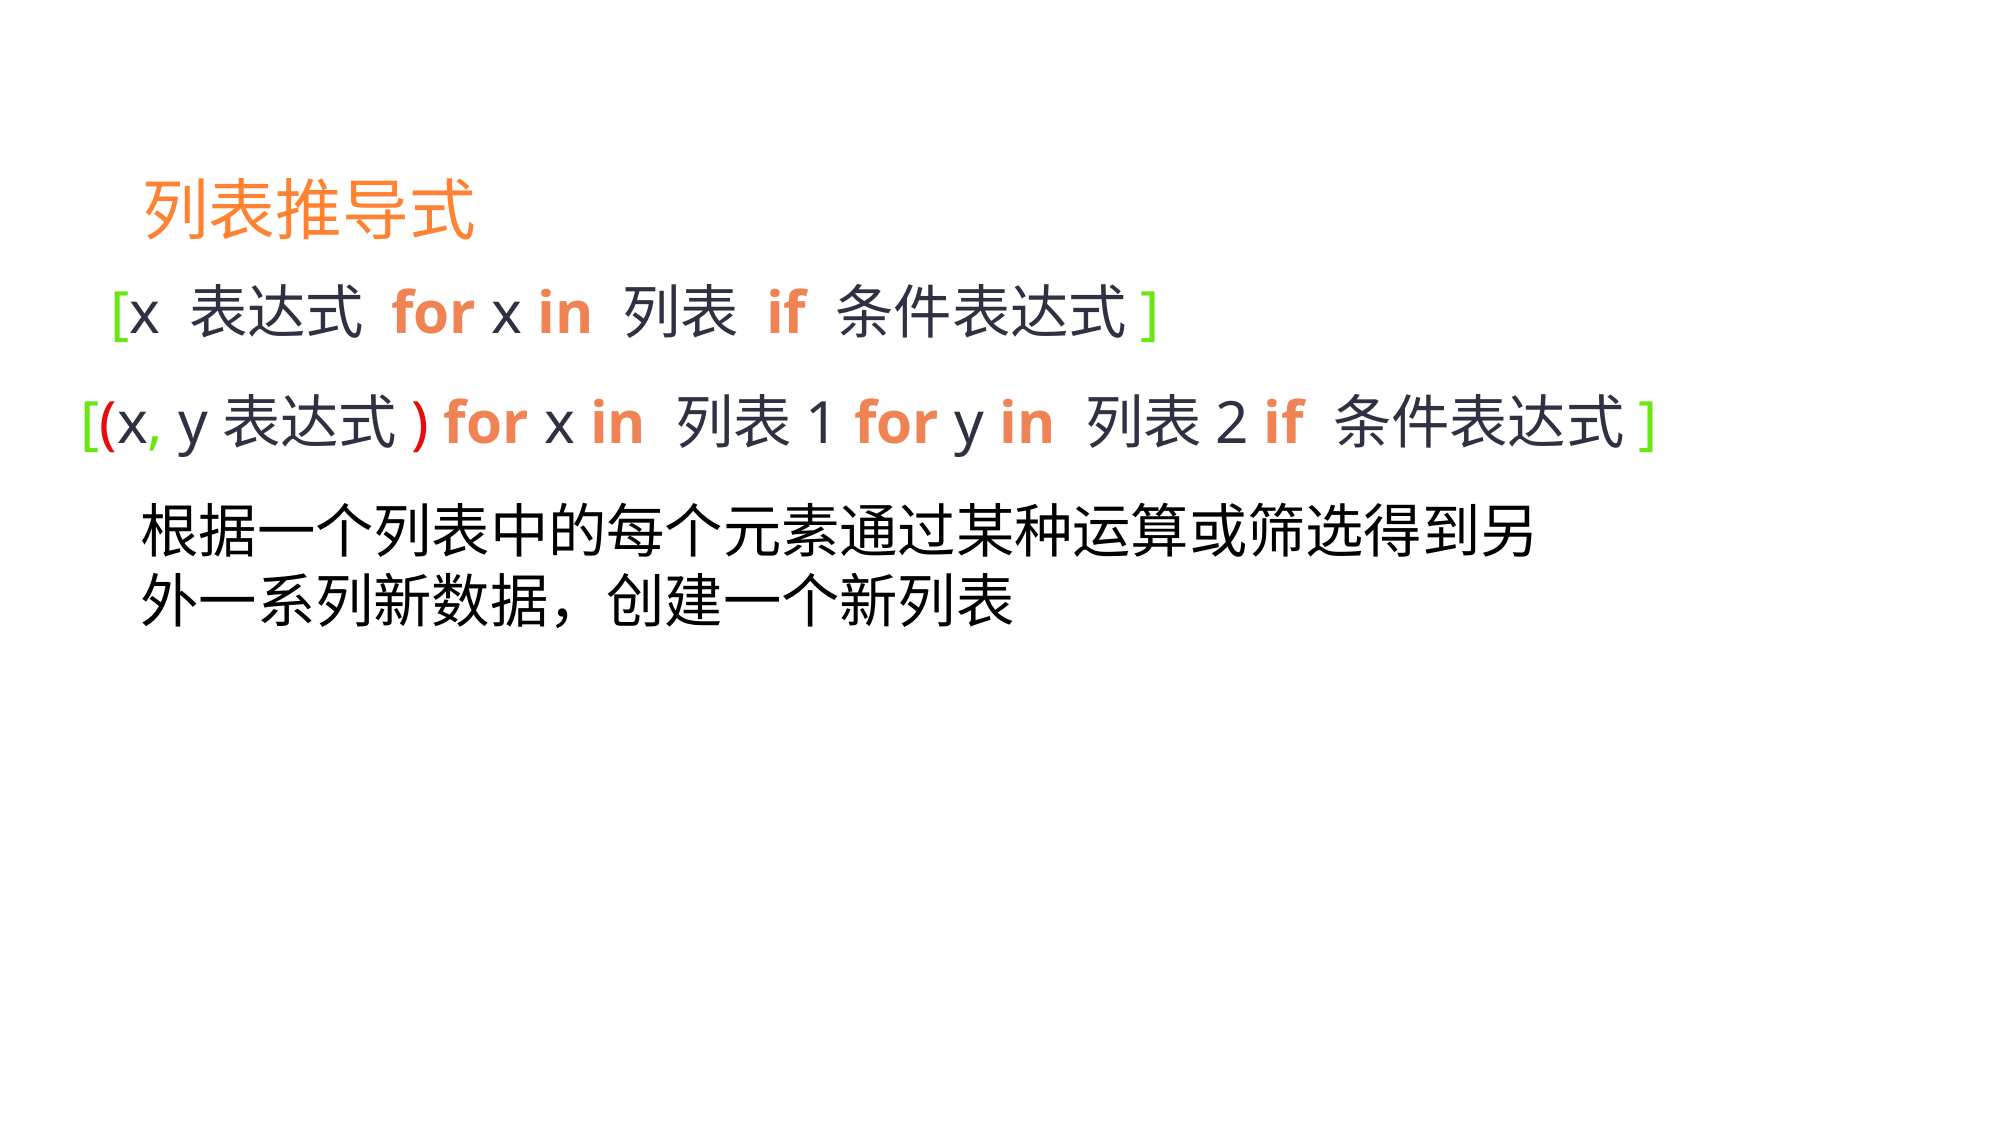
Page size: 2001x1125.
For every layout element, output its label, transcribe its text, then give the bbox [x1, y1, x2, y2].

text_box 根据一个列表中的每个元素通过某种运算或筛选得到另外一系列新数据，创建一个新列表 [125, 486, 1579, 642]
text_box [x 表达式 for x in 列表 if 条件表达式] [95, 267, 1176, 353]
text_box [(x, y表达式) for x in 列表1 for y in 列表2 if 条件表达式] [65, 377, 1673, 463]
text_box 列表推导式 [127, 160, 491, 256]
